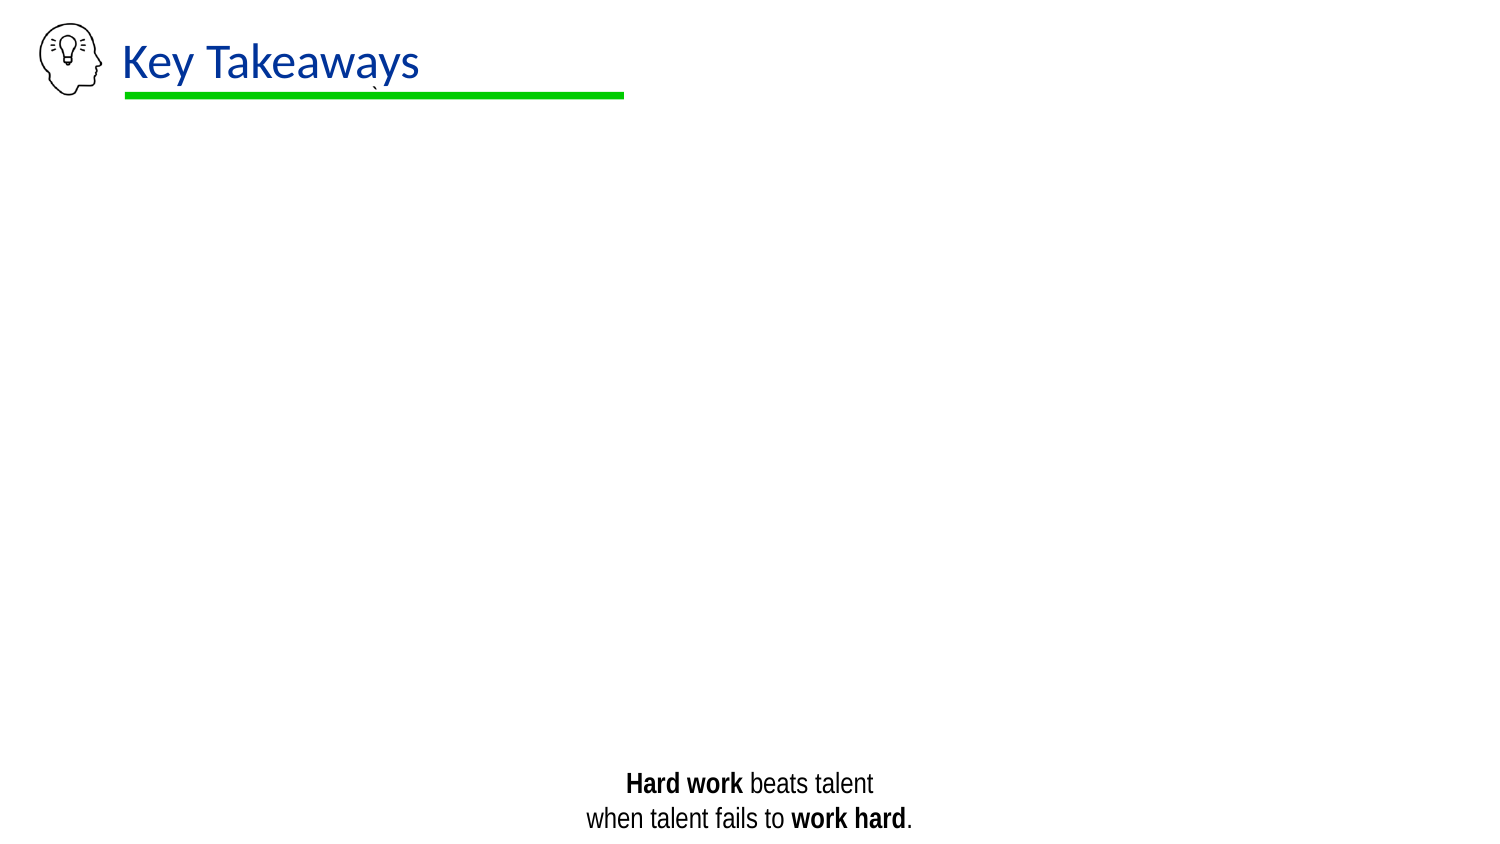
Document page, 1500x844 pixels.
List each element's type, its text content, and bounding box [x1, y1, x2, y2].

text_box Hard work beats talent when talent fails to work hard. [0, 762, 1500, 838]
picture [12, 18, 127, 100]
text_box Key Takeaways [131, 21, 1483, 97]
